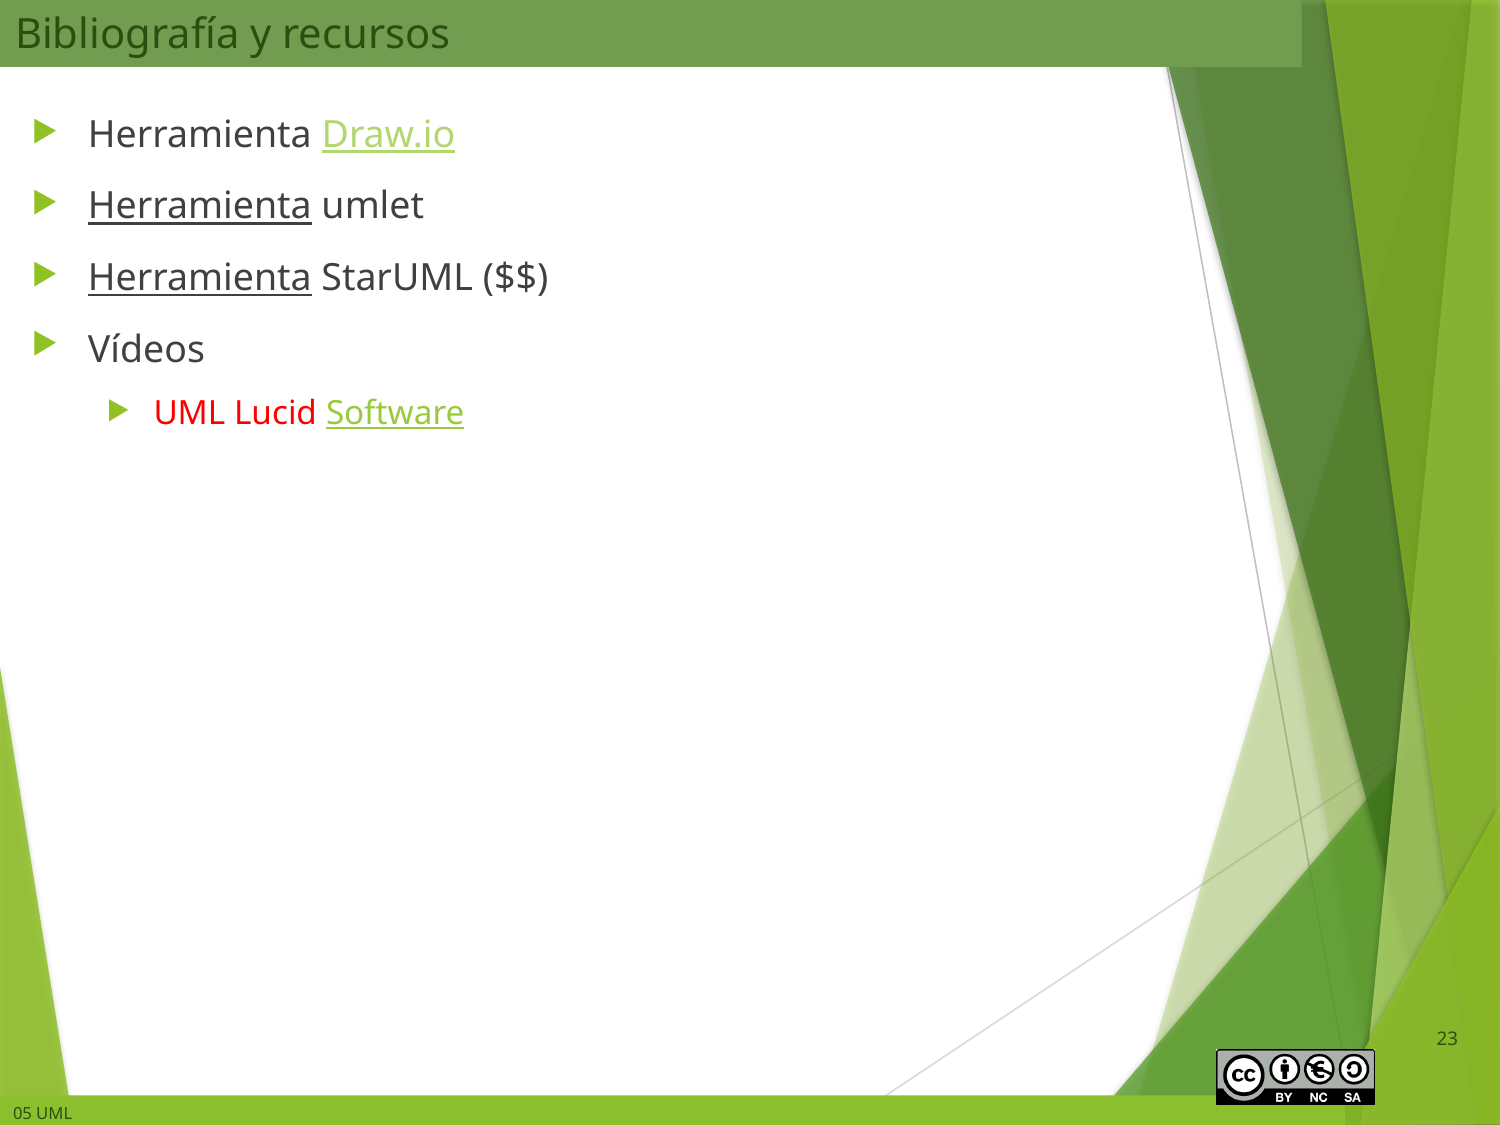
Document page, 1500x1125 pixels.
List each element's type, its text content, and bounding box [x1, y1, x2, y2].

title Bibliografía y recursos [0, 0, 1302, 67]
list Herramienta Draw.io Herramienta umlet Herramienta StarUML ($$) Vídeos UML Lucid Software [16, 101, 1445, 1082]
picture [1216, 1082, 1375, 1105]
slide_number 23 [1445, 1009, 1474, 1070]
